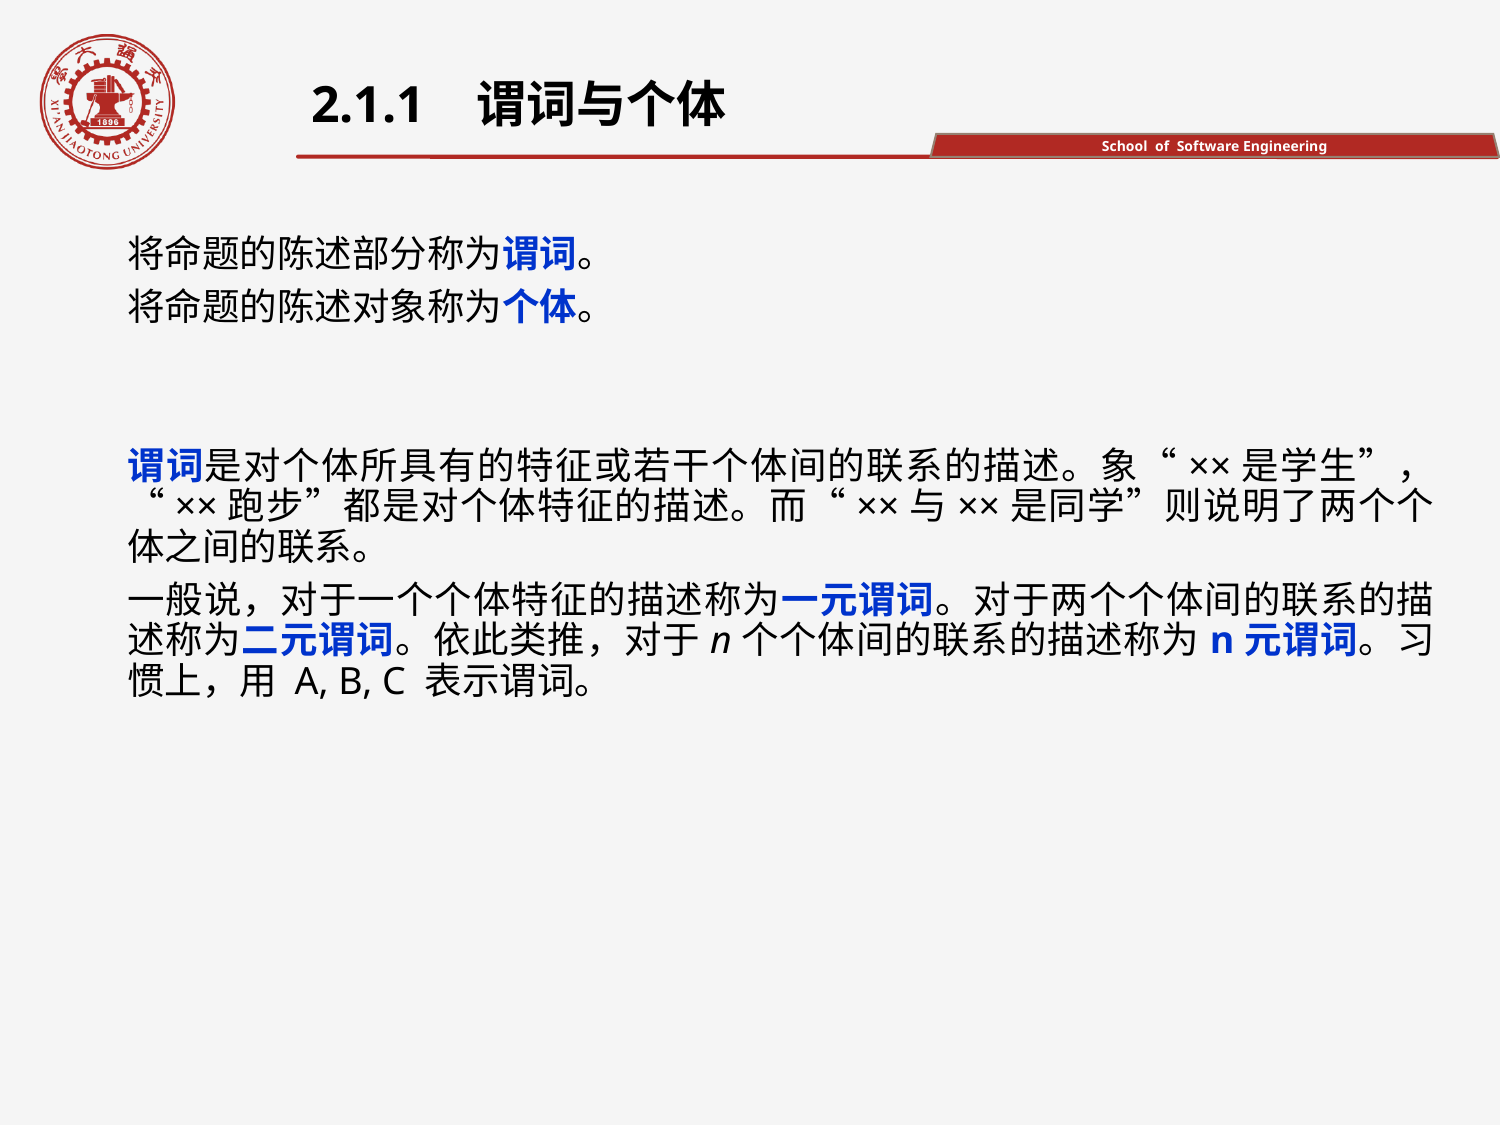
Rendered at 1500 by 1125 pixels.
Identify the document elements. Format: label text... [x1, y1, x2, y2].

list 将命题的陈述部分称为谓词。 将命题的陈述对象称为个体。 谓词是对个体所具有的特征或若干个体间的联系的描述。象“××是学生”，“××跑步”都是对个体特征的描述。而“××与××是同学”则说明了两个个体之间的联系。 一般说，对于一个个体特征的描述称为一元谓词。对于两个个体间的联系的描述称为二元谓词。依此类推，对于n个个体间的联系的描述称为n元谓词。习惯上，用 A, B, C 表示谓词。 [112, 227, 1450, 1010]
list 2.1.1 谓词与个体 [296, 72, 979, 157]
picture [39, 34, 185, 175]
